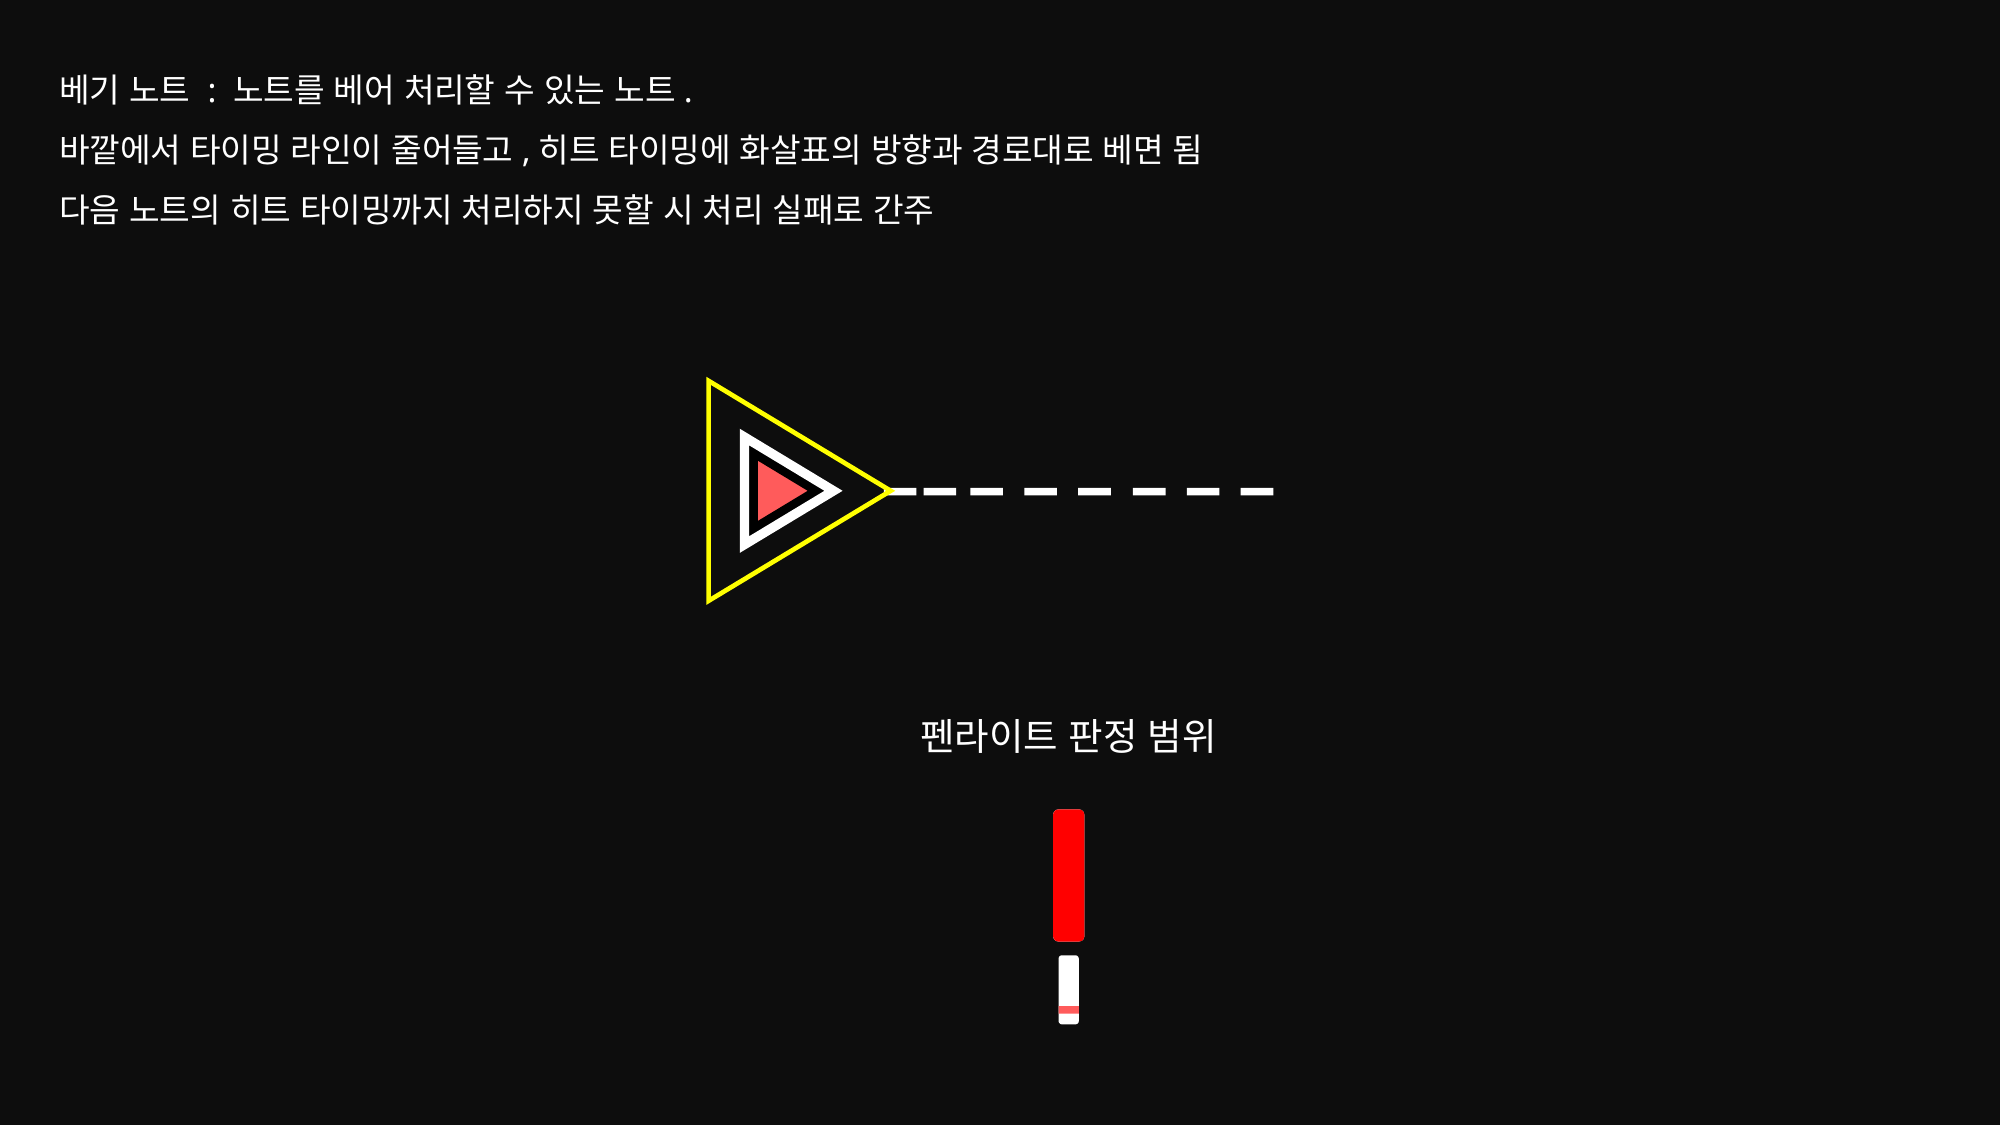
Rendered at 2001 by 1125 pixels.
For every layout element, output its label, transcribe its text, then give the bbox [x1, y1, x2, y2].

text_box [708, 380, 1292, 1025]
text_box 베기 노트 : 노트를 베어 처리할 수 있는 노트. 바깥에서 타이밍 라인이 줄어들고,히트 타이밍에 화살표의 방향과 경로대로 베면 됨 다음 노트의 히트 타이밍까지 처리하지 못할 시 처리 실패로 간주 [44, 42, 1715, 237]
